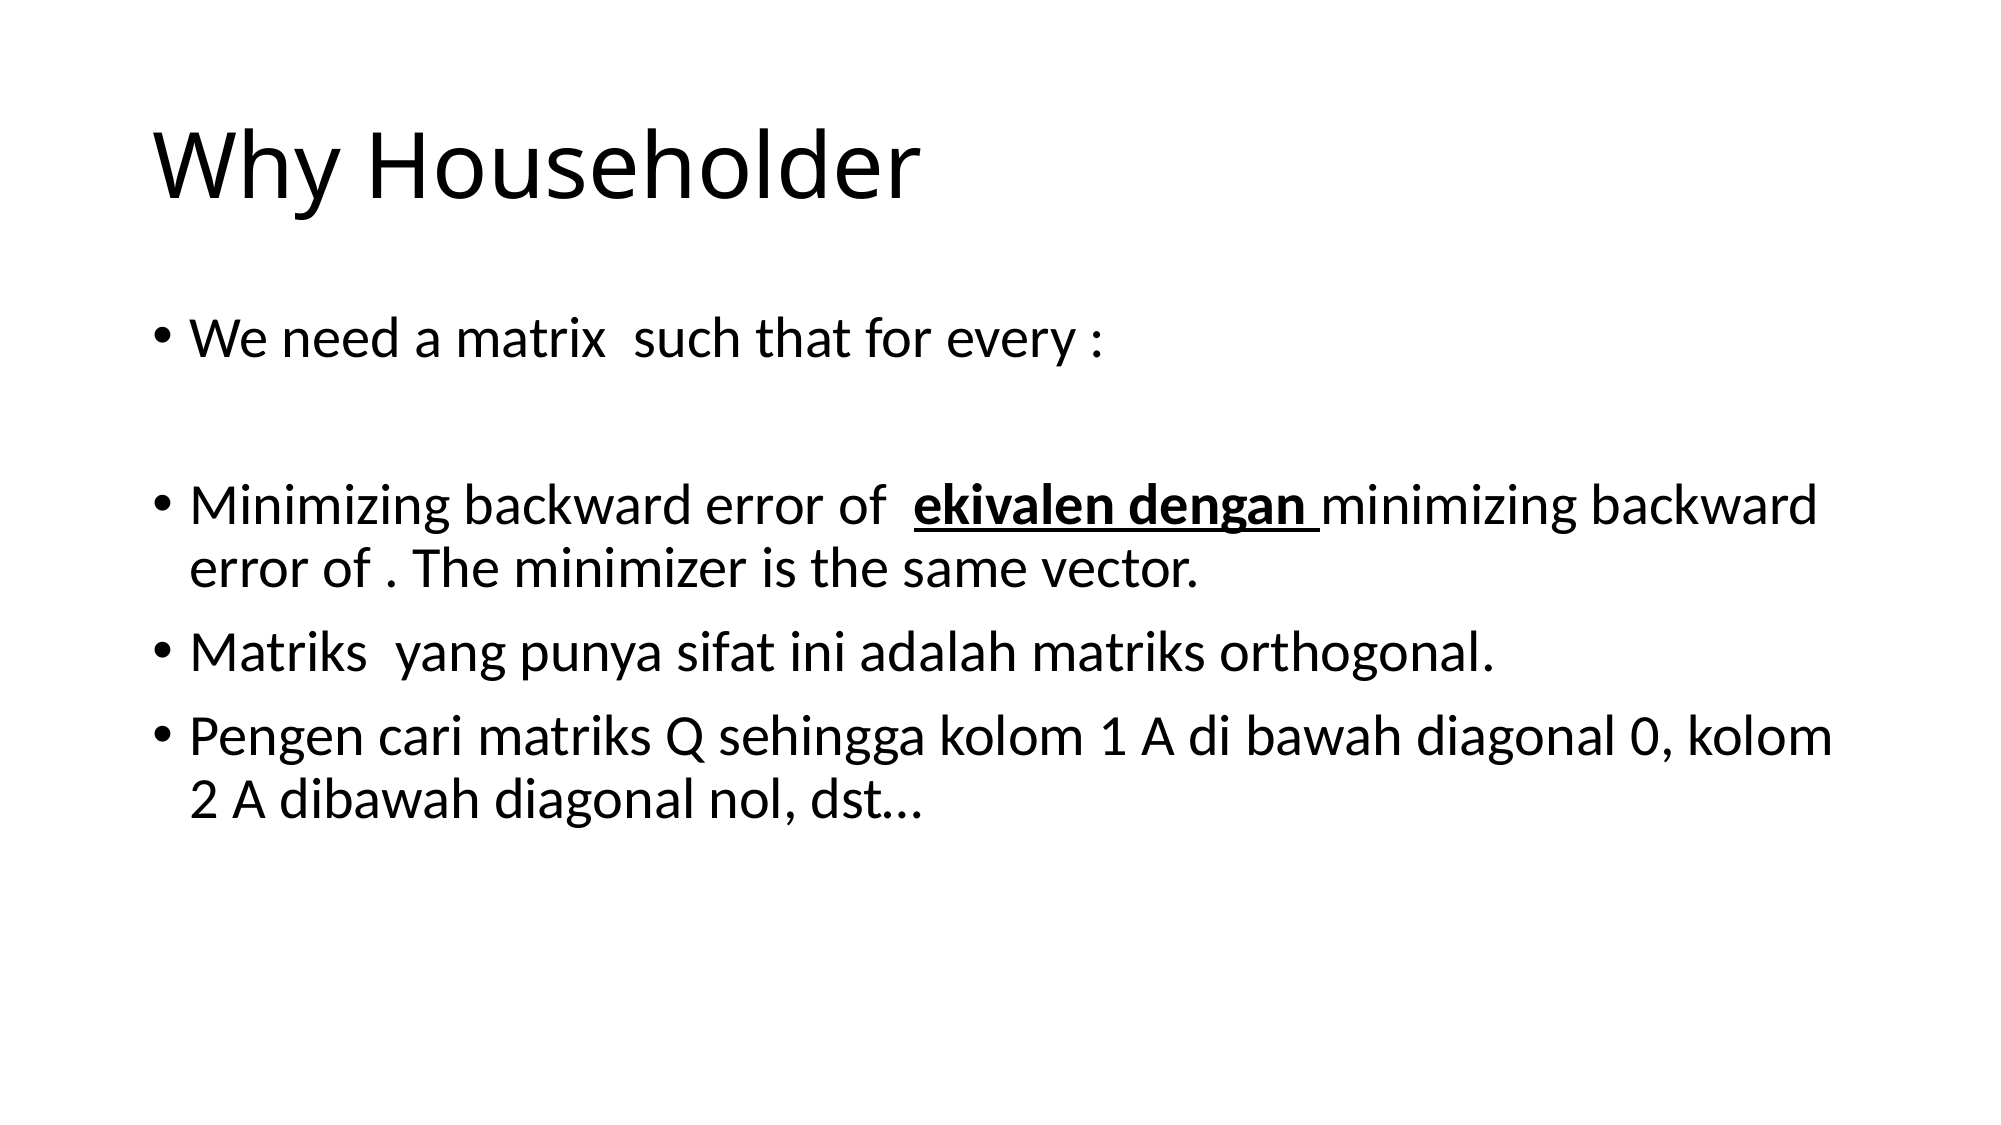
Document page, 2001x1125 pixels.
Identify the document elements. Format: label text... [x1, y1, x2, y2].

title Why Householder [137, 59, 1863, 278]
